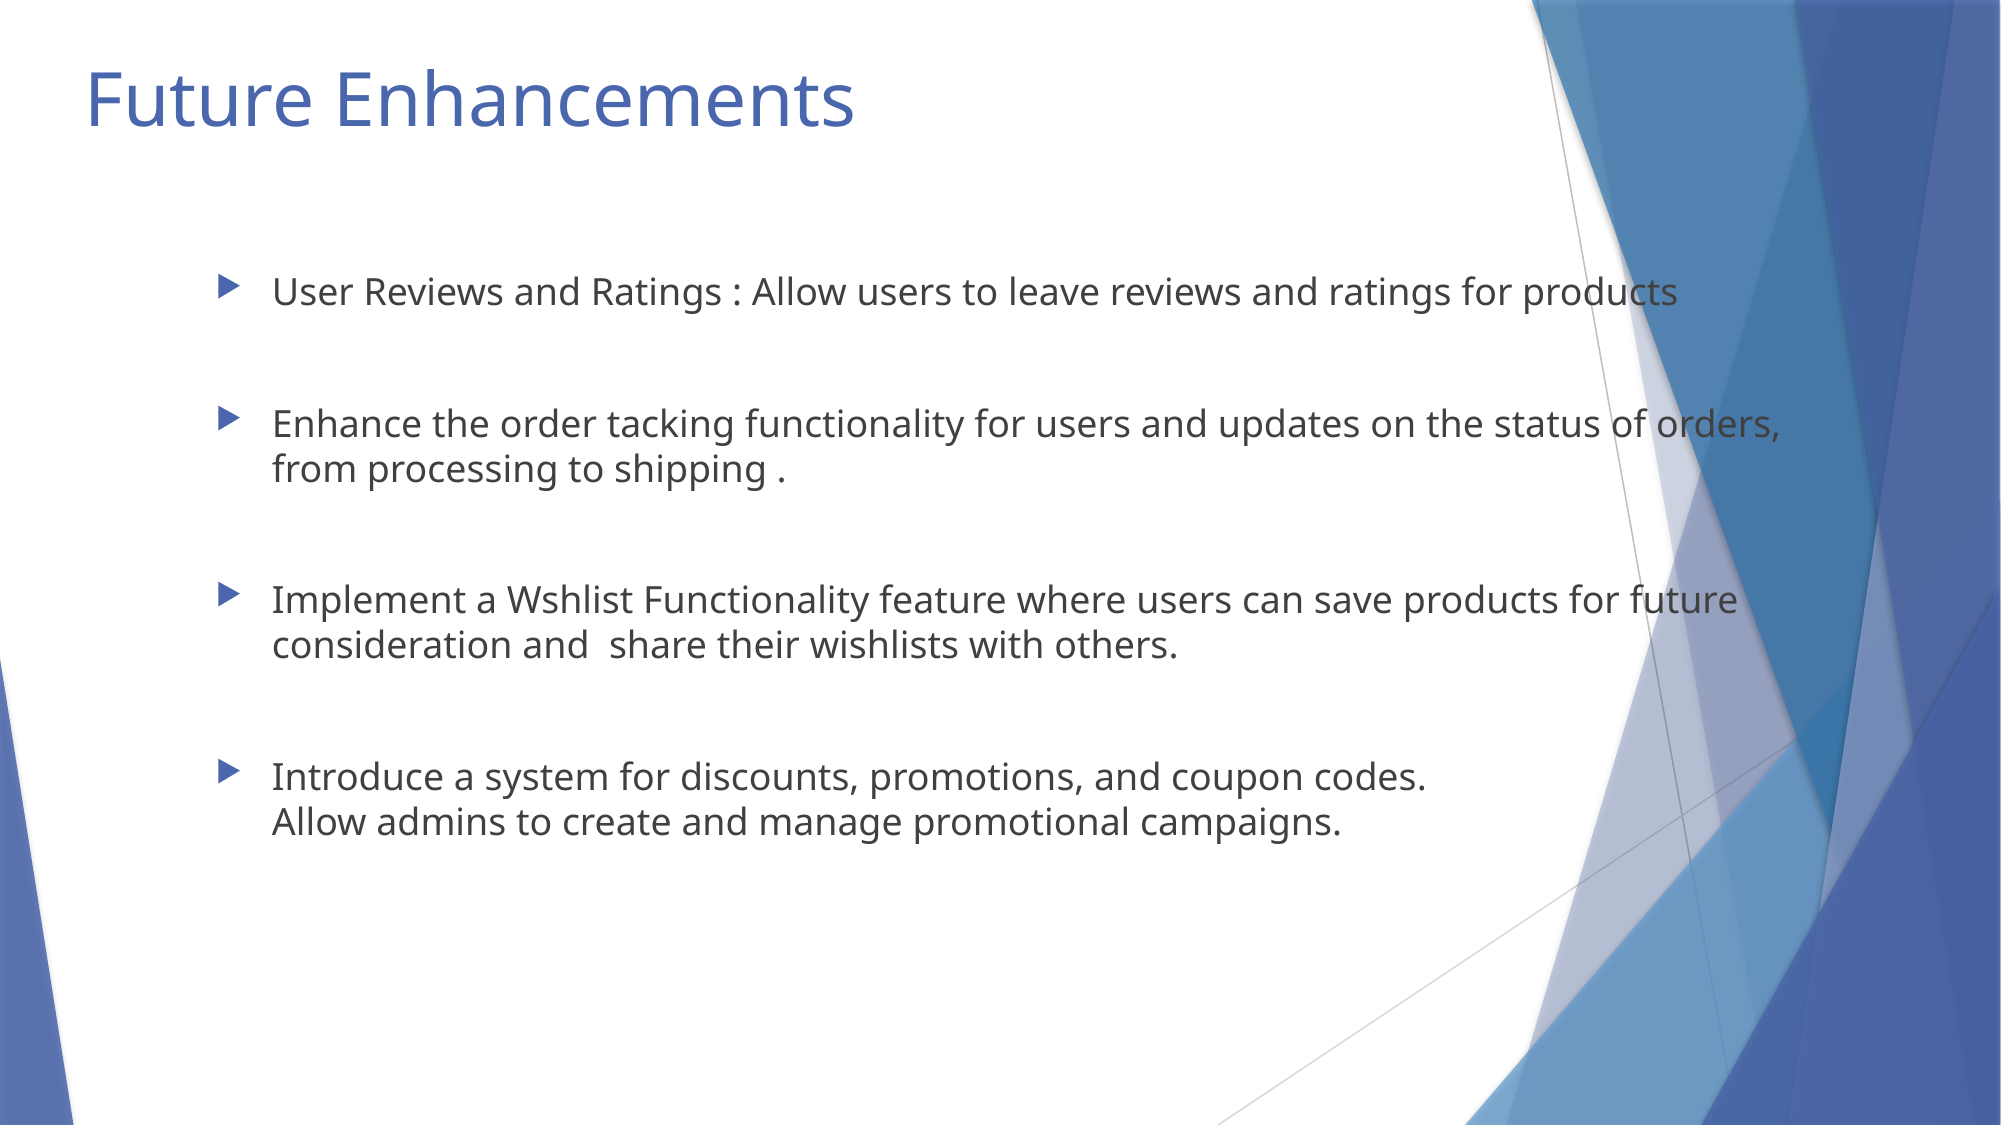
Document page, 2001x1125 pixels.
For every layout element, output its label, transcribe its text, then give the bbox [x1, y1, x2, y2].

list User Reviews and Ratings : Allow users to leave reviews and ratings for products Enhance the order tacking functionality for users and updates on the status of orders, from processing to shipping . Implement a Wshlist Functionality feature where users can save products for future consideration and share their wishlists with others. Introduce a system for discounts, promotions, and coupon codes. Allow admins to create and manage promotional campaigns. [200, 260, 1844, 897]
title Future Enhancements [69, 43, 1480, 261]
